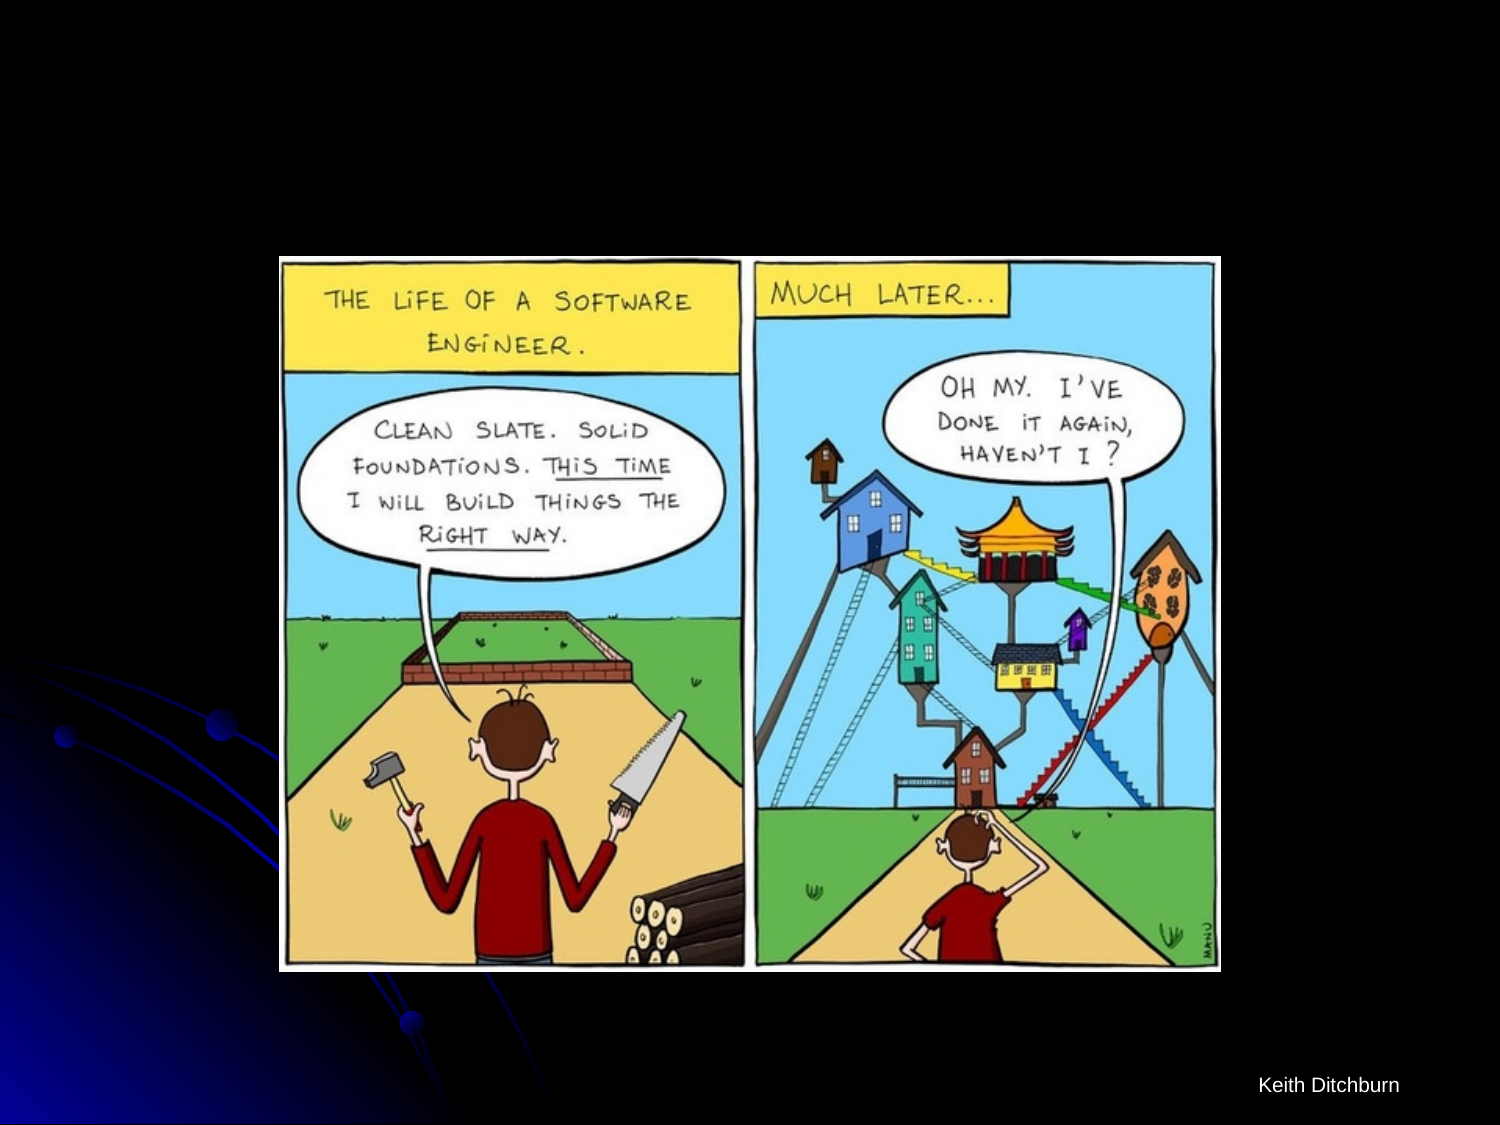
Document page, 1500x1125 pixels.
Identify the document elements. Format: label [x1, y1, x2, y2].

list [279, 255, 1221, 973]
